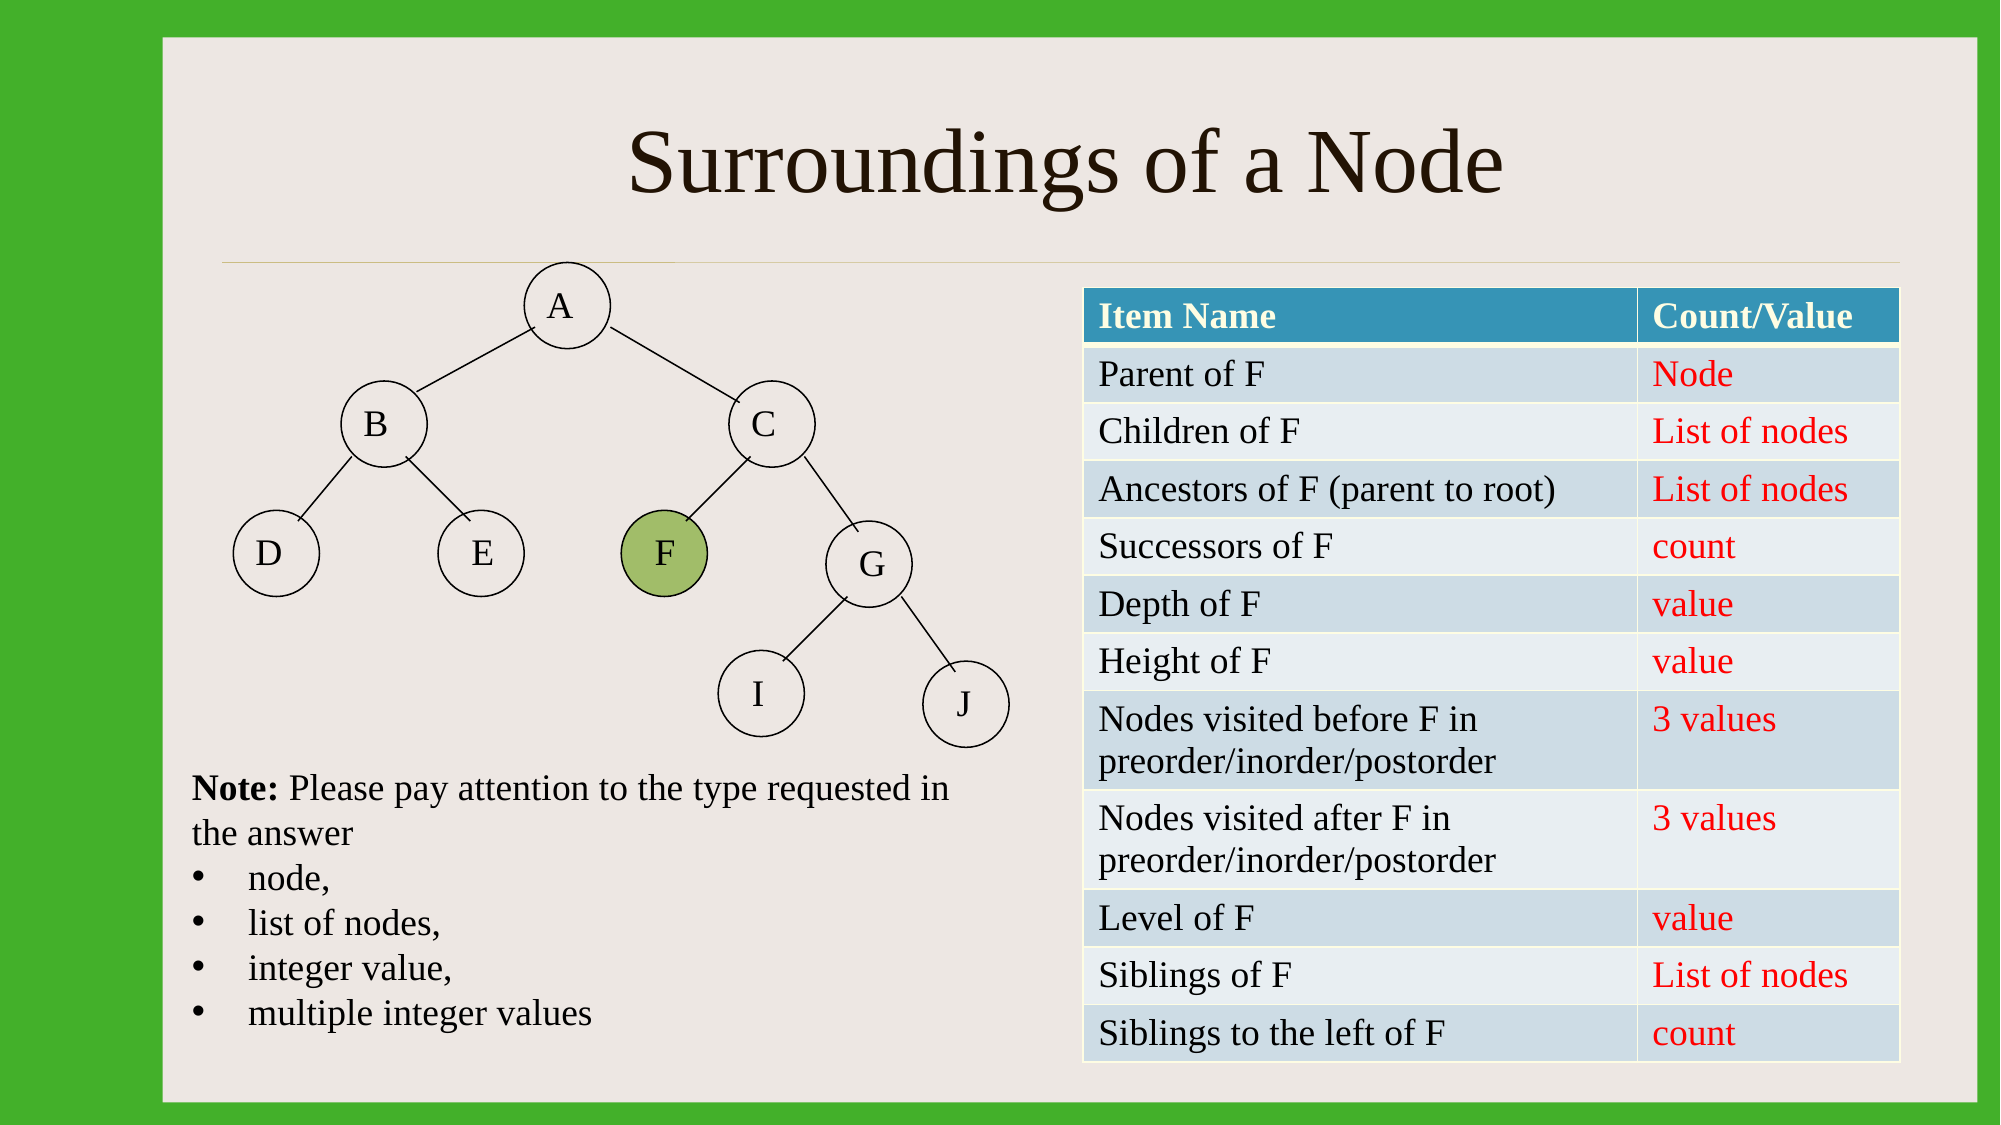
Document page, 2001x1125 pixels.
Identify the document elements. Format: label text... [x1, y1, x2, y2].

table_cell Nodes visited after F in preorder/inorder/postorder [1084, 791, 1637, 888]
table_cell Siblings of F [1084, 948, 1637, 1004]
text_box Note: Please pay attention to the type requested in the answer node, list of nodes, integer value, multiple integer values [177, 756, 993, 1041]
table_cell List of nodes [1638, 461, 1899, 517]
table_cell Node [1638, 348, 1899, 402]
table_cell Level of F [1084, 890, 1637, 946]
table_cell List of nodes [1638, 948, 1899, 1004]
table_cell value [1638, 634, 1899, 690]
table_cell count [1638, 519, 1899, 574]
table_header Item Name [1084, 288, 1637, 342]
table_header Count/Value [1638, 288, 1899, 342]
table_cell value [1638, 890, 1899, 946]
table_cell count [1638, 1005, 1899, 1061]
table_cell 3 values [1638, 791, 1899, 888]
table_cell Nodes visited before F in preorder/inorder/postorder [1084, 691, 1637, 789]
table_cell List of nodes [1638, 404, 1899, 459]
table_cell Successors of F [1084, 519, 1637, 574]
table_cell value [1638, 576, 1899, 632]
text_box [233, 262, 1010, 748]
table_cell Siblings to the left of F [1084, 1005, 1637, 1061]
table_cell Ancestors of F (parent to root) [1084, 461, 1637, 517]
table_cell Depth of F [1084, 576, 1637, 632]
table_cell Children of F [1084, 404, 1637, 459]
title Surroundings of a Node [233, 62, 1900, 250]
table_cell 3 values [1638, 691, 1899, 789]
table_cell Parent of F [1084, 348, 1637, 402]
table_cell Height of F [1084, 634, 1637, 690]
